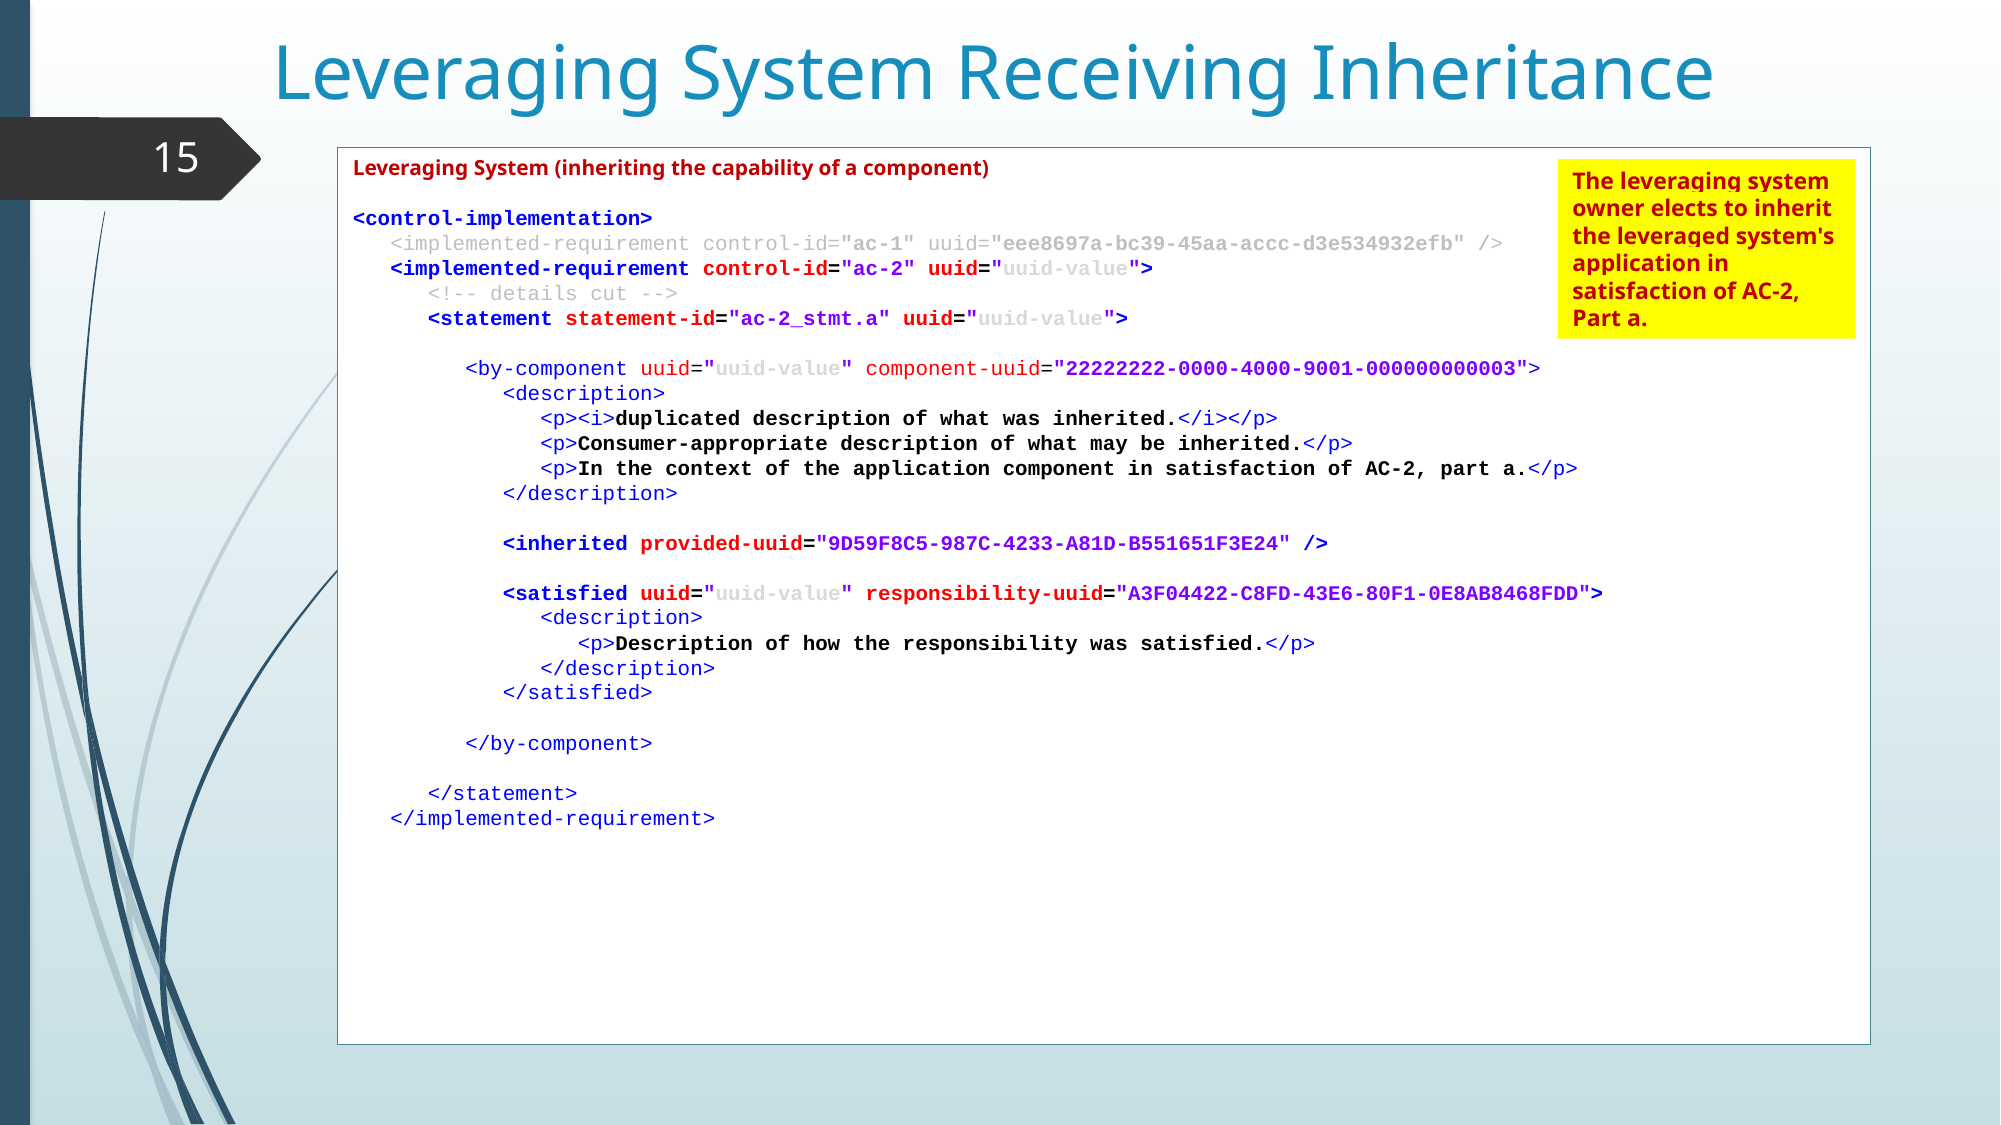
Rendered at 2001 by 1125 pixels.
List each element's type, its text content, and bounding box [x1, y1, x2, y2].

text_box Leveraging System (inheriting the capability of a component) <control-implementation> <implemented-requirement control-id="ac-1" uuid="eee8697a-bc39-45aa-accc-d3e534932efb" /> <implemented-requirement control-id="ac-2" uuid="uuid-value"> <!-- details cut --> <statement statement-id="ac-2_stmt.a" uuid="uuid-value"> <by-component uuid="uuid-value" component-uuid="22222222-0000-4000-9001-000000000003"> <description> <p><i>duplicated description of what was inherited.</i></p> <p>Consumer-appropriate description of what may be inherited.</p> <p>In the context of the application component in satisfaction of AC-2, part a.</p> </description> <inherited provided-uuid="9D59F8C5-987C-4233-A81D-B551651F3E24" /> <satisfied uuid="uuid-value" responsibility-uuid="A3F04422-C8FD-43E6-80F1-0E8AB8468FDD"> <description> <p>Description of how the responsibility was satisfied.</p> </description> </satisfied> </by-component> </statement> </implemented-requirement> [337, 147, 1871, 1045]
text_box The leveraging system owner elects to inherit the leveraged system's application in satisfaction of AC-2, Part a. [1557, 159, 1856, 339]
title Leveraging System Receiving Inheritance [257, 17, 1905, 160]
slide_number 15 [87, 129, 216, 190]
